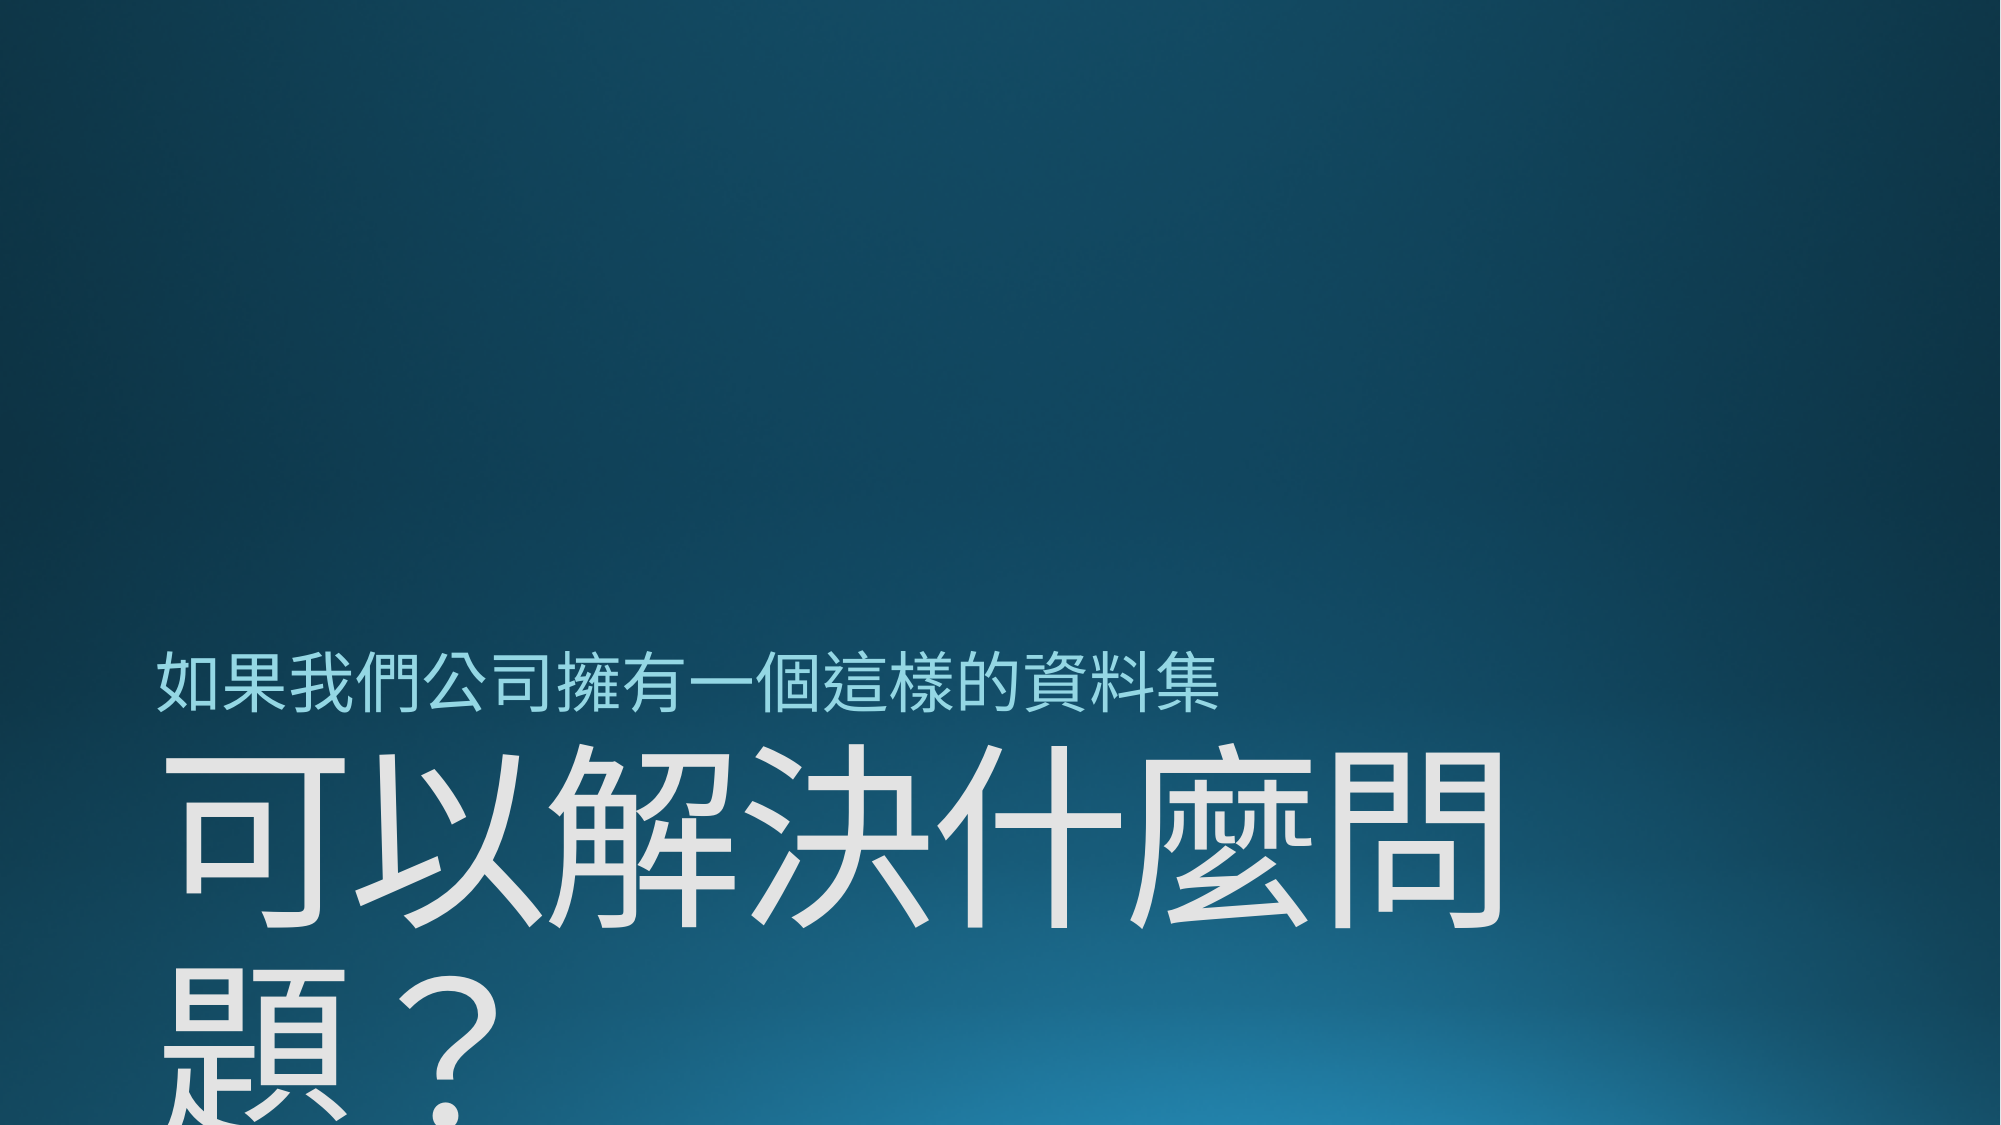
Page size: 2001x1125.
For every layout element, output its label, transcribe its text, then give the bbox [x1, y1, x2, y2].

text_box 可以解決什麼問題？ [140, 732, 1641, 1002]
picture [0, 0, 2001, 1125]
text_box 如果我們公司擁有一個這樣的資料集 [140, 605, 1641, 730]
